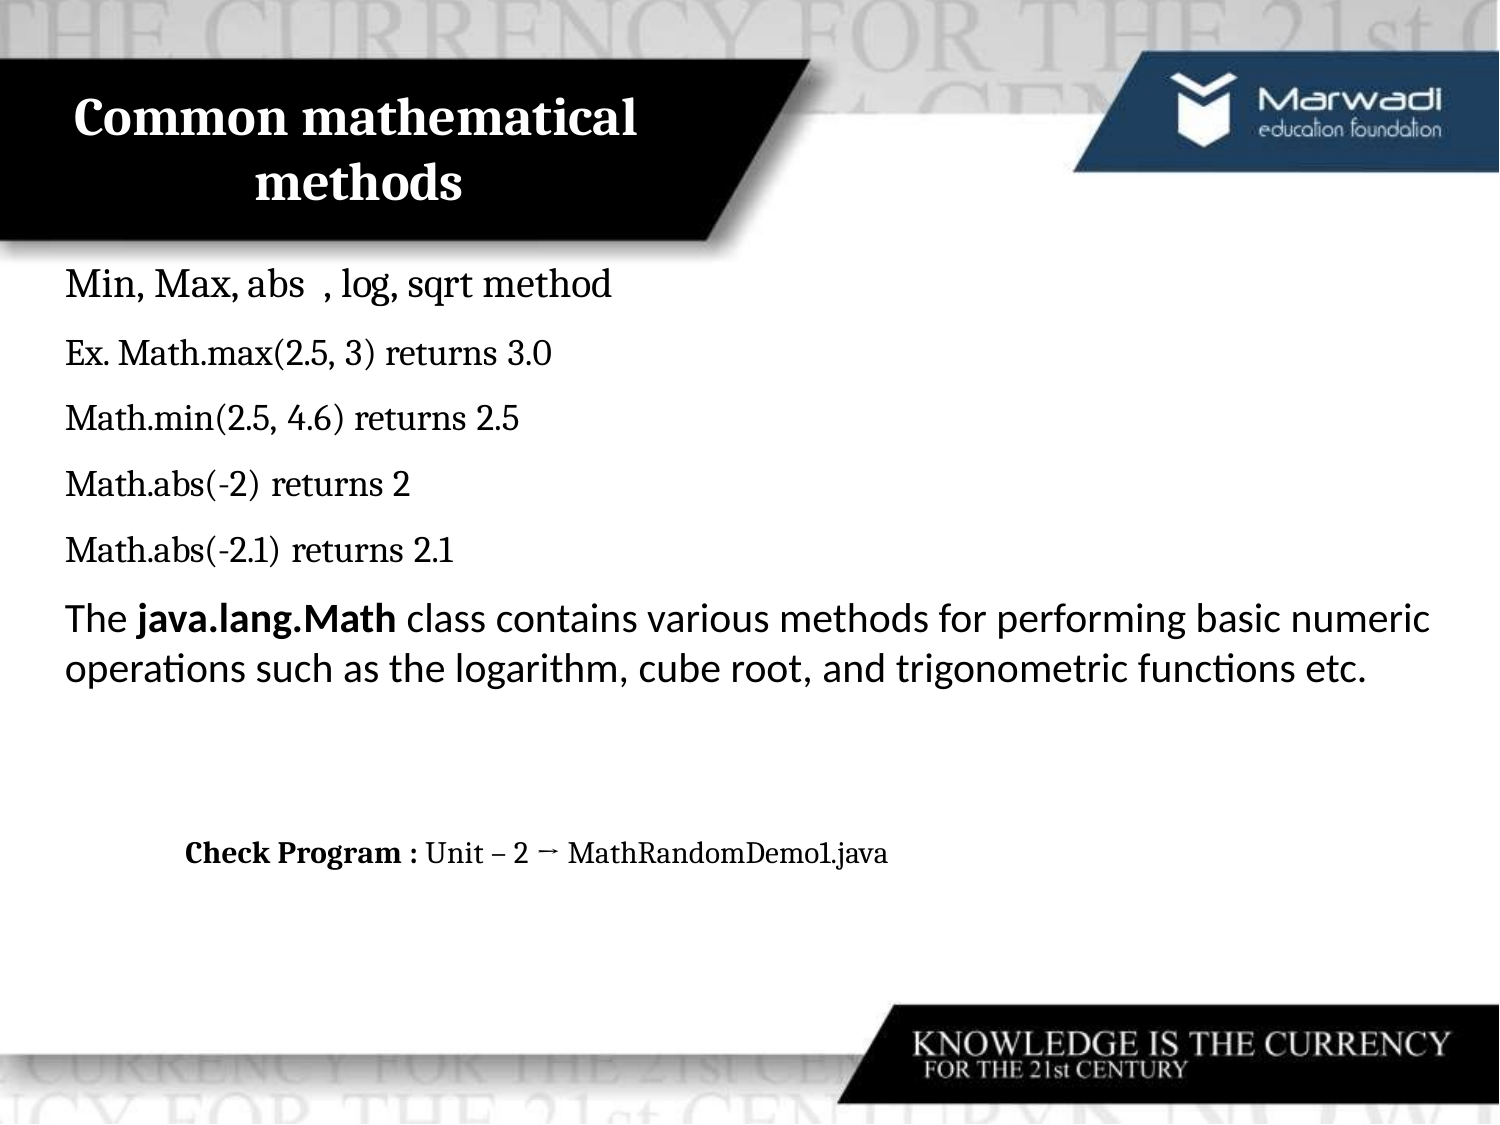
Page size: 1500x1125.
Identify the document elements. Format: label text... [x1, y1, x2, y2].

text_box Check Program : Unit – 2 → MathRandomDemo1.java [183, 829, 911, 870]
title Common mathematical methods [72, 78, 652, 230]
picture [0, 0, 1499, 1124]
text_box Min, Max, abs , log, sqrt method Ex. Math.max(2.5, 3) returns 3.0 Math.min(2.5, 4.6) returns 2.5 Math.abs(-2) returns 2 Math.abs(-2.1) returns 2.1 The java.lang.Math class contains various methods for performing basic numeric operations such as the logarithm, cube root, and trigonometric functions etc. [62, 230, 1463, 691]
